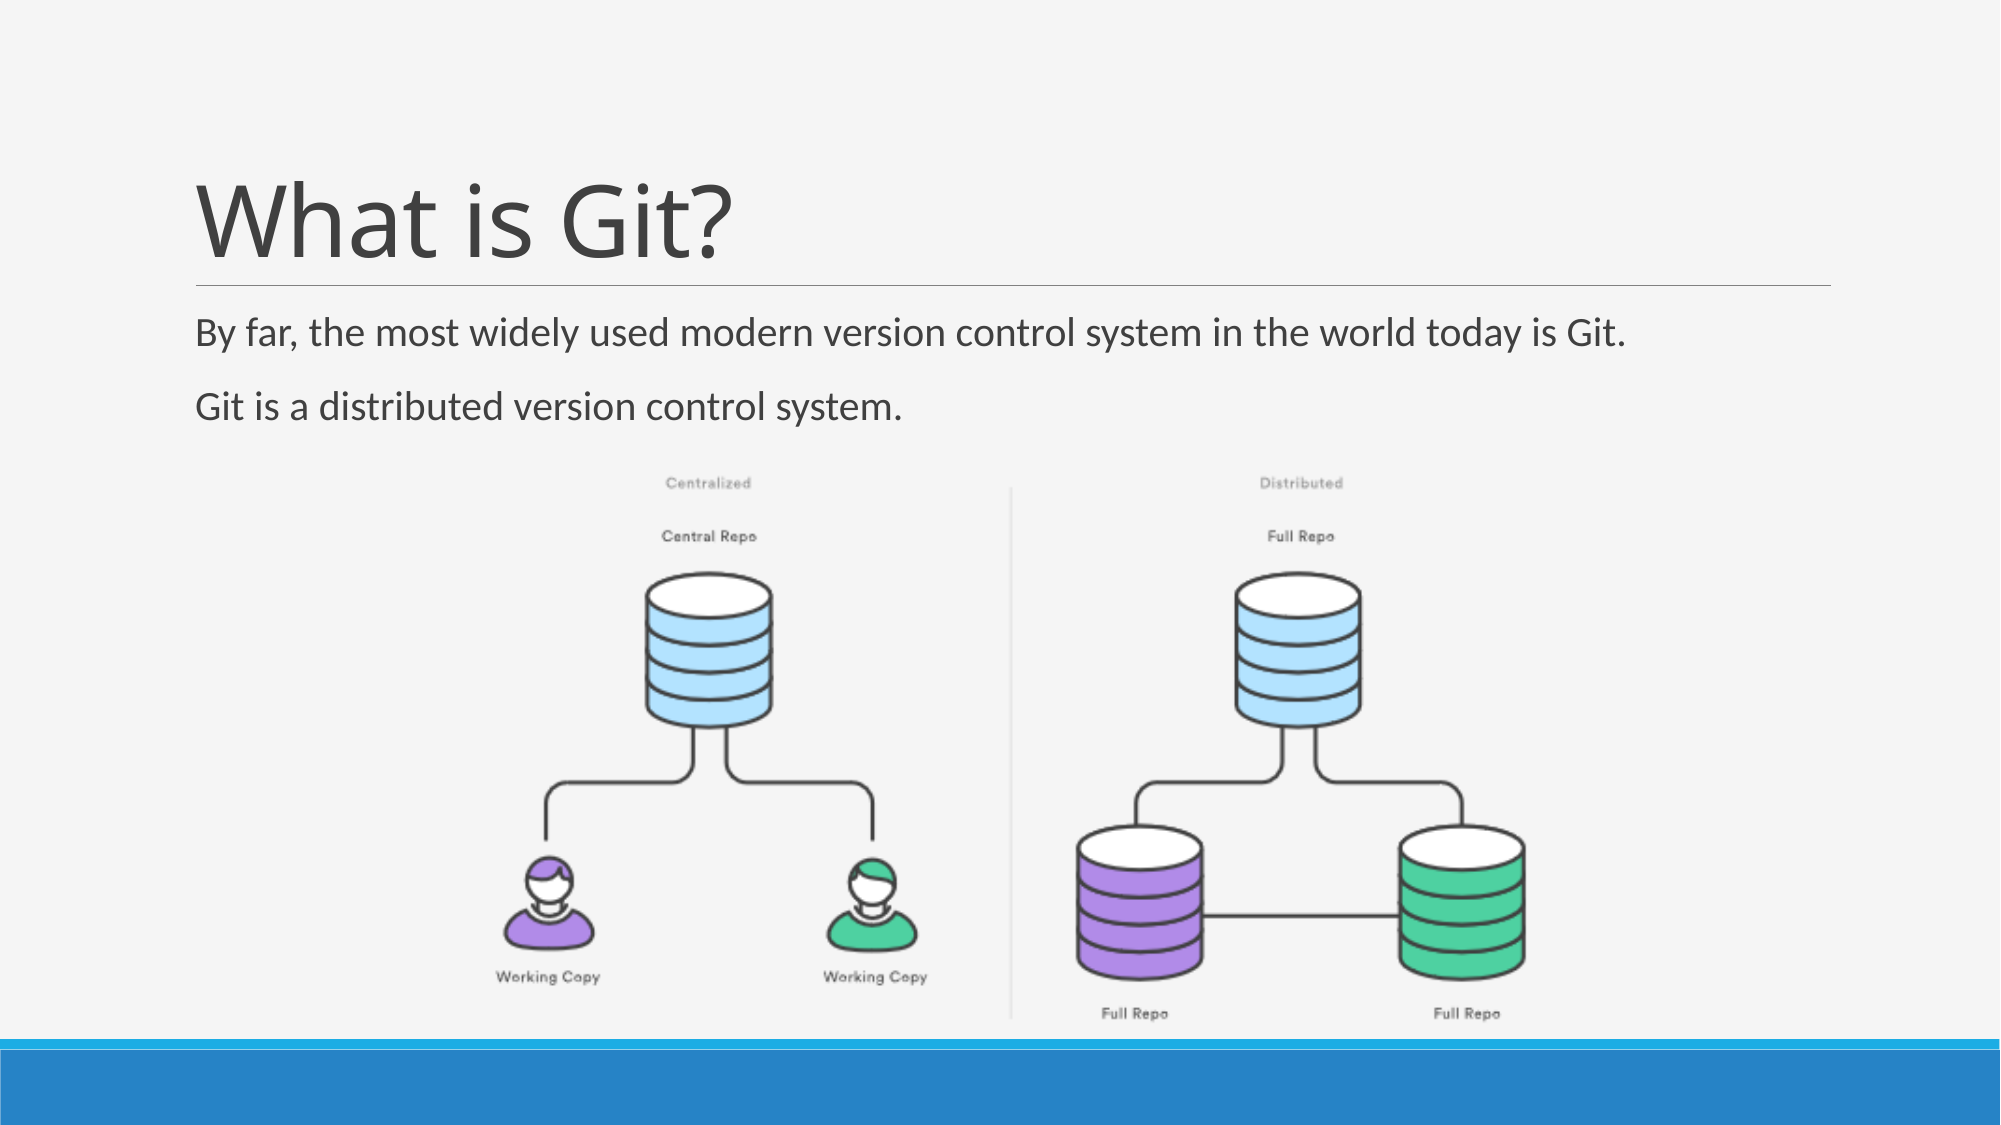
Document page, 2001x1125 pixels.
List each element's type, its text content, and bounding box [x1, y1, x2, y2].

picture [453, 468, 1544, 1026]
list By far, the most widely used modern version control system in the world today is Git. Git is a distributed version control system. [180, 302, 1830, 963]
title What is Git? [180, 47, 1830, 285]
